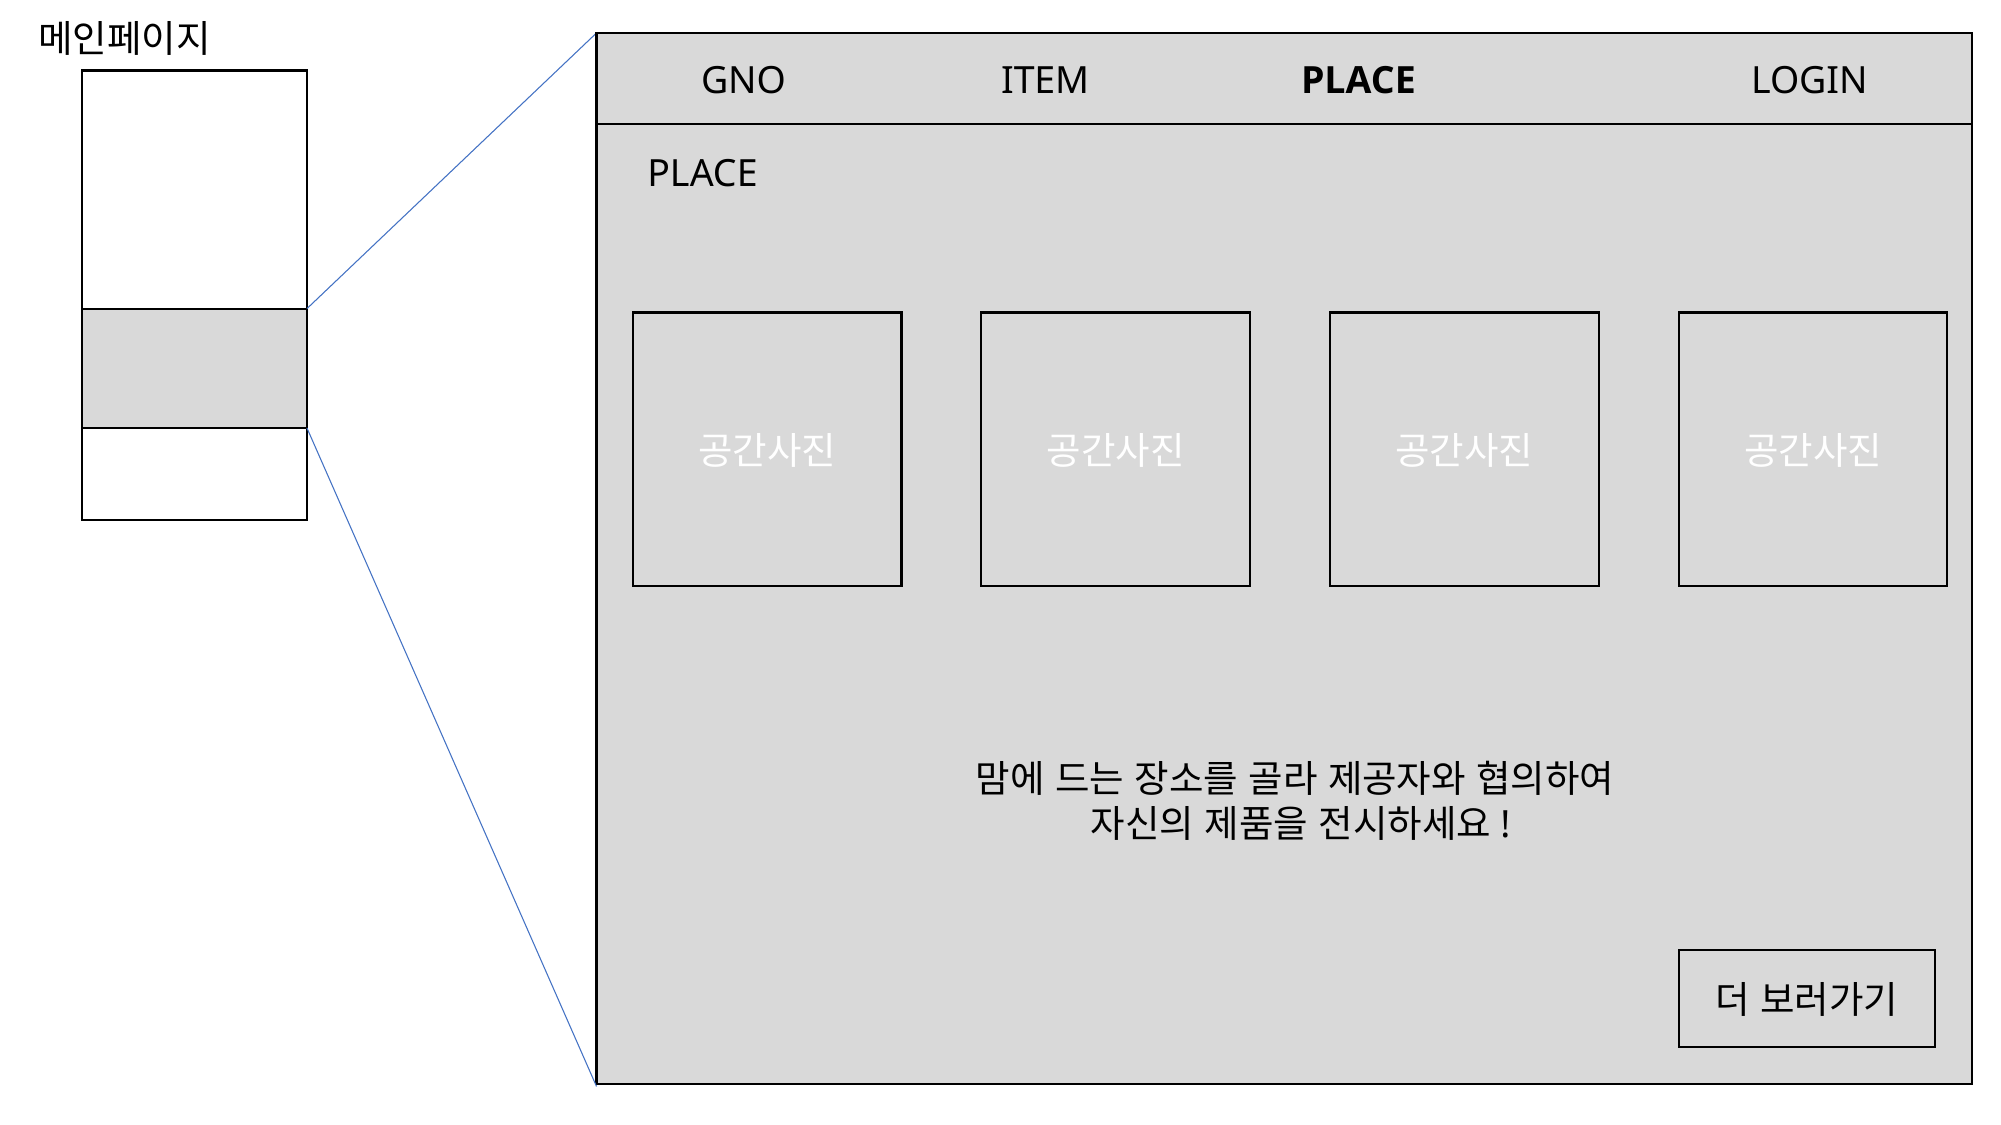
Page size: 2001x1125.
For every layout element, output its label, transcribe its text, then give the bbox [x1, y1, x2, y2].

text_box 공간사진 [632, 311, 903, 587]
text_box [81, 429, 306, 521]
text_box PLACE [632, 141, 773, 202]
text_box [306, 427, 597, 1087]
text_box [595, 125, 1973, 1085]
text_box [306, 32, 597, 309]
text_box GNO ITEM PLACE LOGIN [597, 32, 1973, 125]
text_box 더 보러가기 [1678, 949, 1936, 1048]
text_box [81, 69, 306, 308]
text_box 메인페이지 [23, 8, 226, 68]
text_box 공간사진 [1329, 311, 1600, 587]
text_box 공간사진 [980, 311, 1251, 587]
text_box 공간사진 [1678, 311, 1948, 587]
text_box [81, 308, 308, 429]
text_box 맘에 드는 장소를 골라 제공자와 협의하여 자신의 제품을 전시하세요! [961, 747, 1641, 853]
